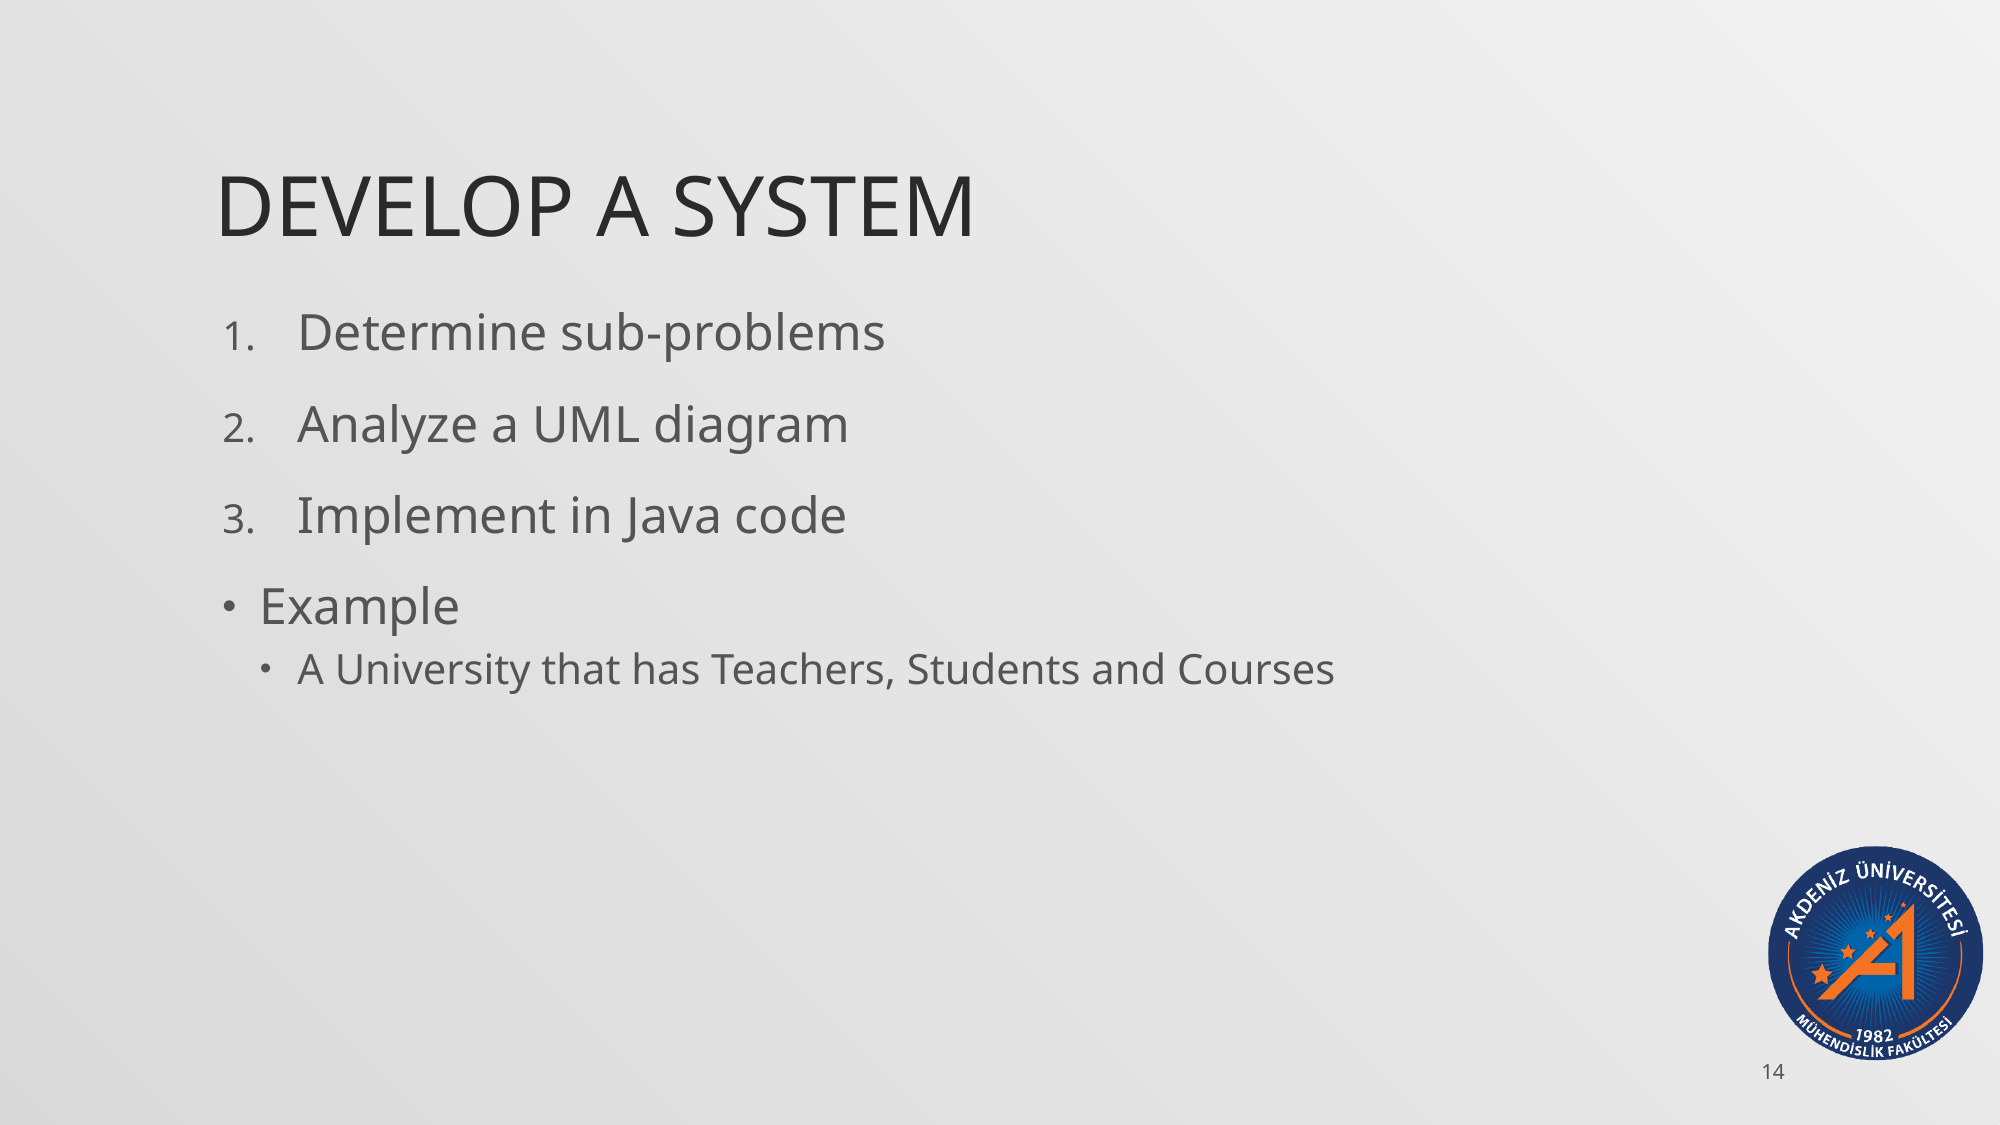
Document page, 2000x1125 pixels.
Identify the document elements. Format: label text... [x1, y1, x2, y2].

title Develop a System [199, 45, 1800, 263]
list Determine sub-problems Analyze a UML diagram Implement in Java code Example A University that has Teachers, Students and Courses [199, 299, 1800, 1013]
picture [1767, 843, 1985, 1061]
slide_number 14 [1612, 1057, 1800, 1088]
